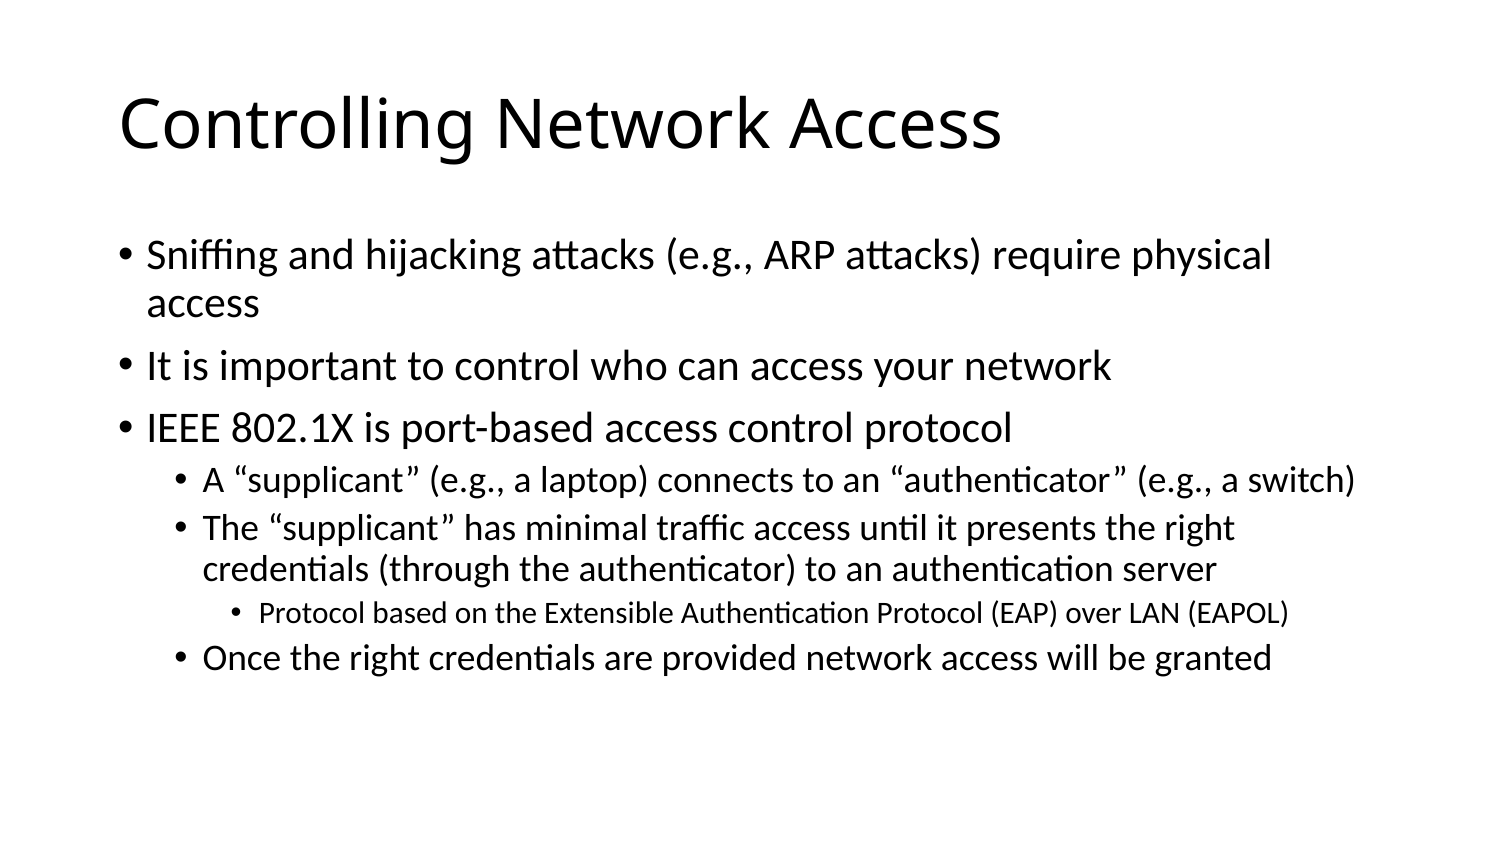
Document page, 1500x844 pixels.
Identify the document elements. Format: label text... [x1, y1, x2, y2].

list Sniffing and hijacking attacks (e.g., ARP attacks) require physical access It is important to control who can access your network IEEE 802.1X is port-based access control protocol A “supplicant” (e.g., a laptop) connects to an “authenticator” (e.g., a switch) The “supplicant” has minimal traffic access until it presents the right credentials (through the authenticator) to an authentication server Protocol based on the Extensible Authentication Protocol (EAP) over LAN (EAPOL) Once the right credentials are provided network access will be granted [103, 224, 1397, 760]
title Controlling Network Access [103, 44, 1397, 208]
